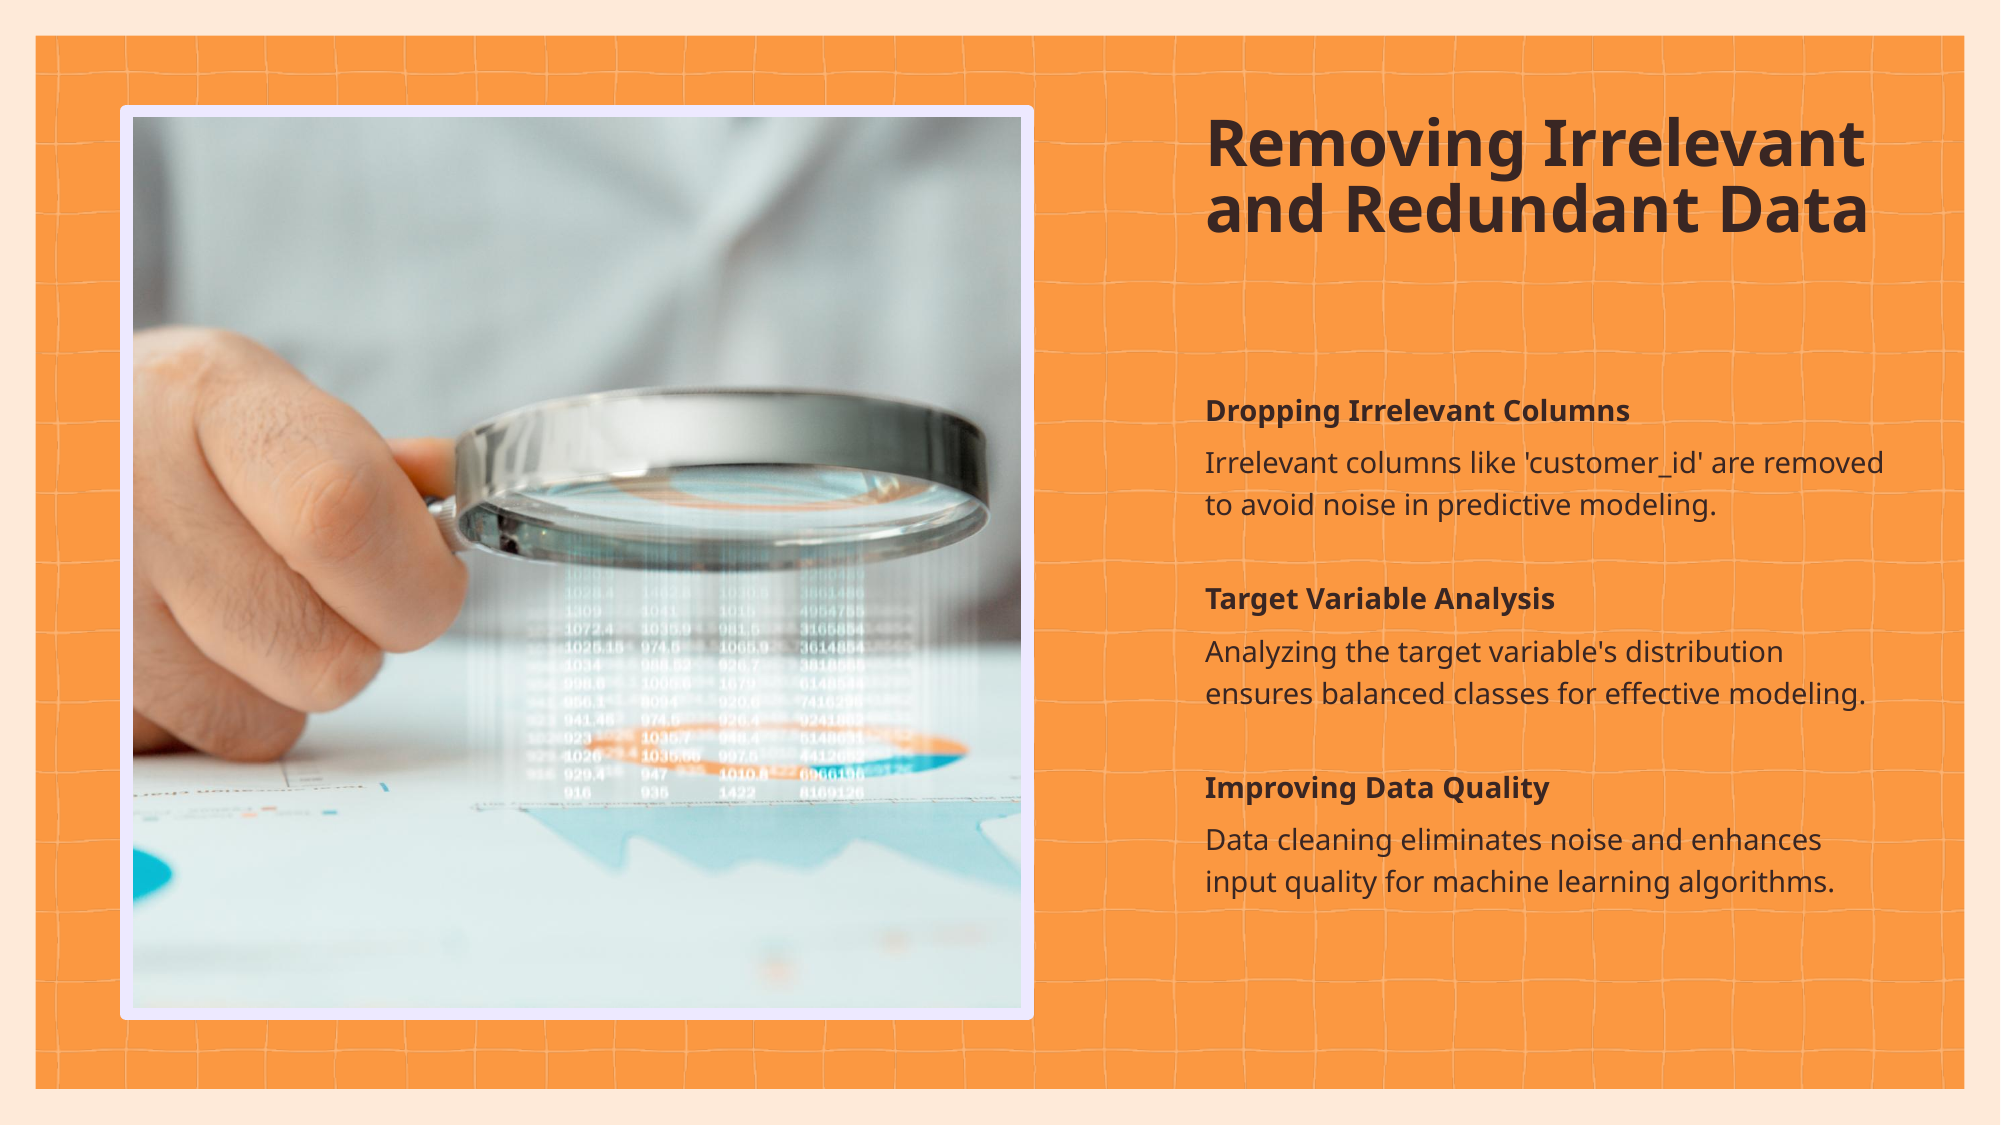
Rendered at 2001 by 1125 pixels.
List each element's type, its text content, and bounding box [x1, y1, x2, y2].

list Dropping Irrelevant Columns Irrelevant columns like 'customer_id' are removed to avoid noise in predictive modeling. Target Variable Analysis Analyzing the target variable's distribution ensures balanced classes for effective modeling. Improving Data Quality Data cleaning eliminates noise and enhances input quality for machine learning algorithms. [1189, 377, 1900, 1035]
picture [36, 36, 1964, 1089]
title Removing Irrelevant and Redundant Data [1189, 106, 1900, 310]
